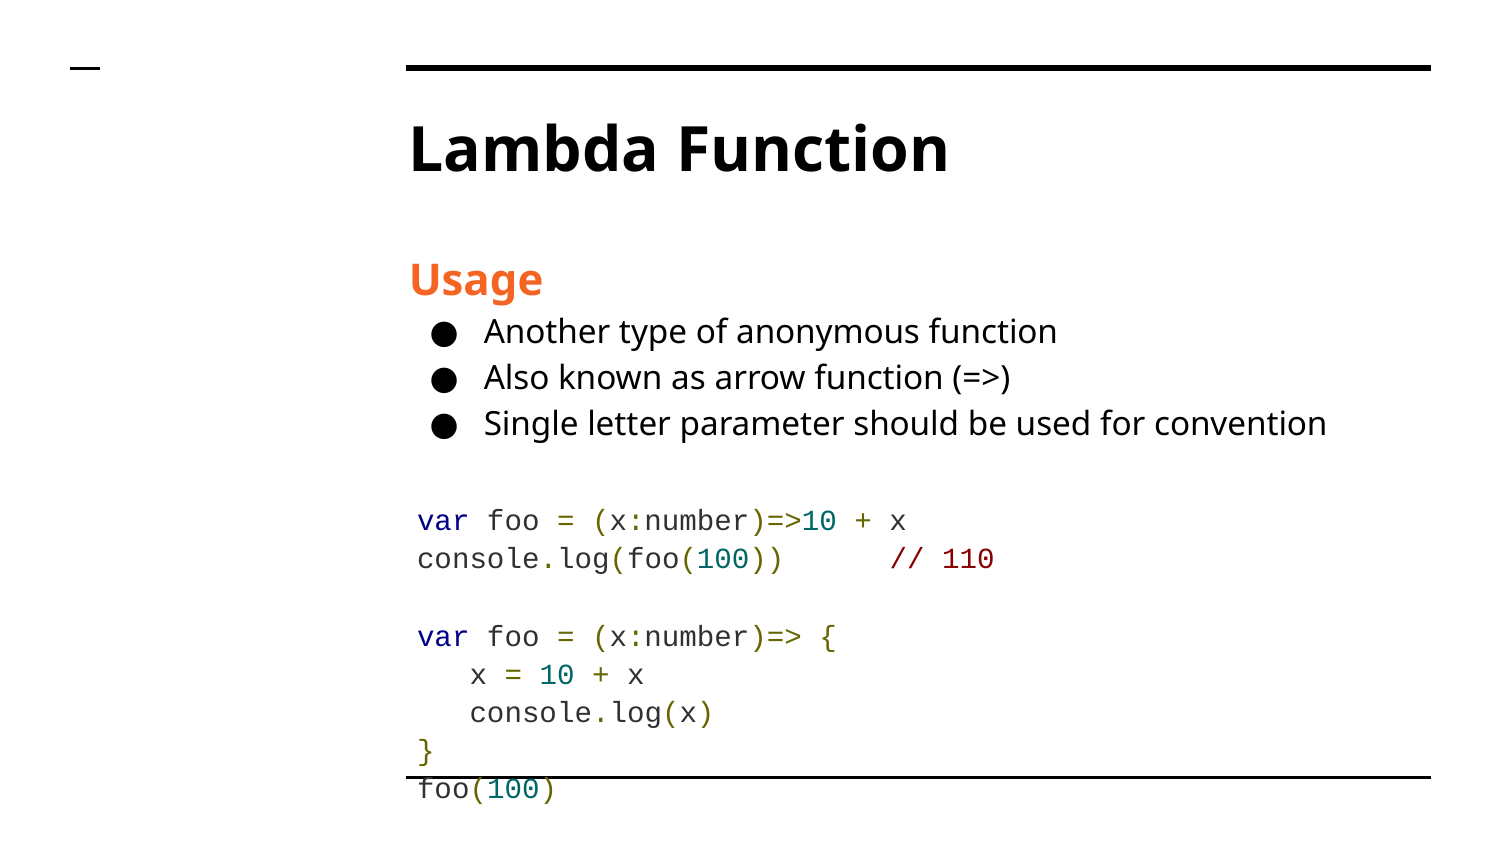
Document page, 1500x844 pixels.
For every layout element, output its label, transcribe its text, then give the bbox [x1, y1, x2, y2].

list Usage Another type of anonymous function Also known as arrow function (=>) Single letter parameter should be used for convention var foo = (x:number)=>10 + x console.log(foo(100)) // 110 var foo = (x:number)=> { x = 10 + x console.log(x) } foo(100) [393, 229, 1431, 766]
title Lambda Function [393, 94, 1431, 199]
